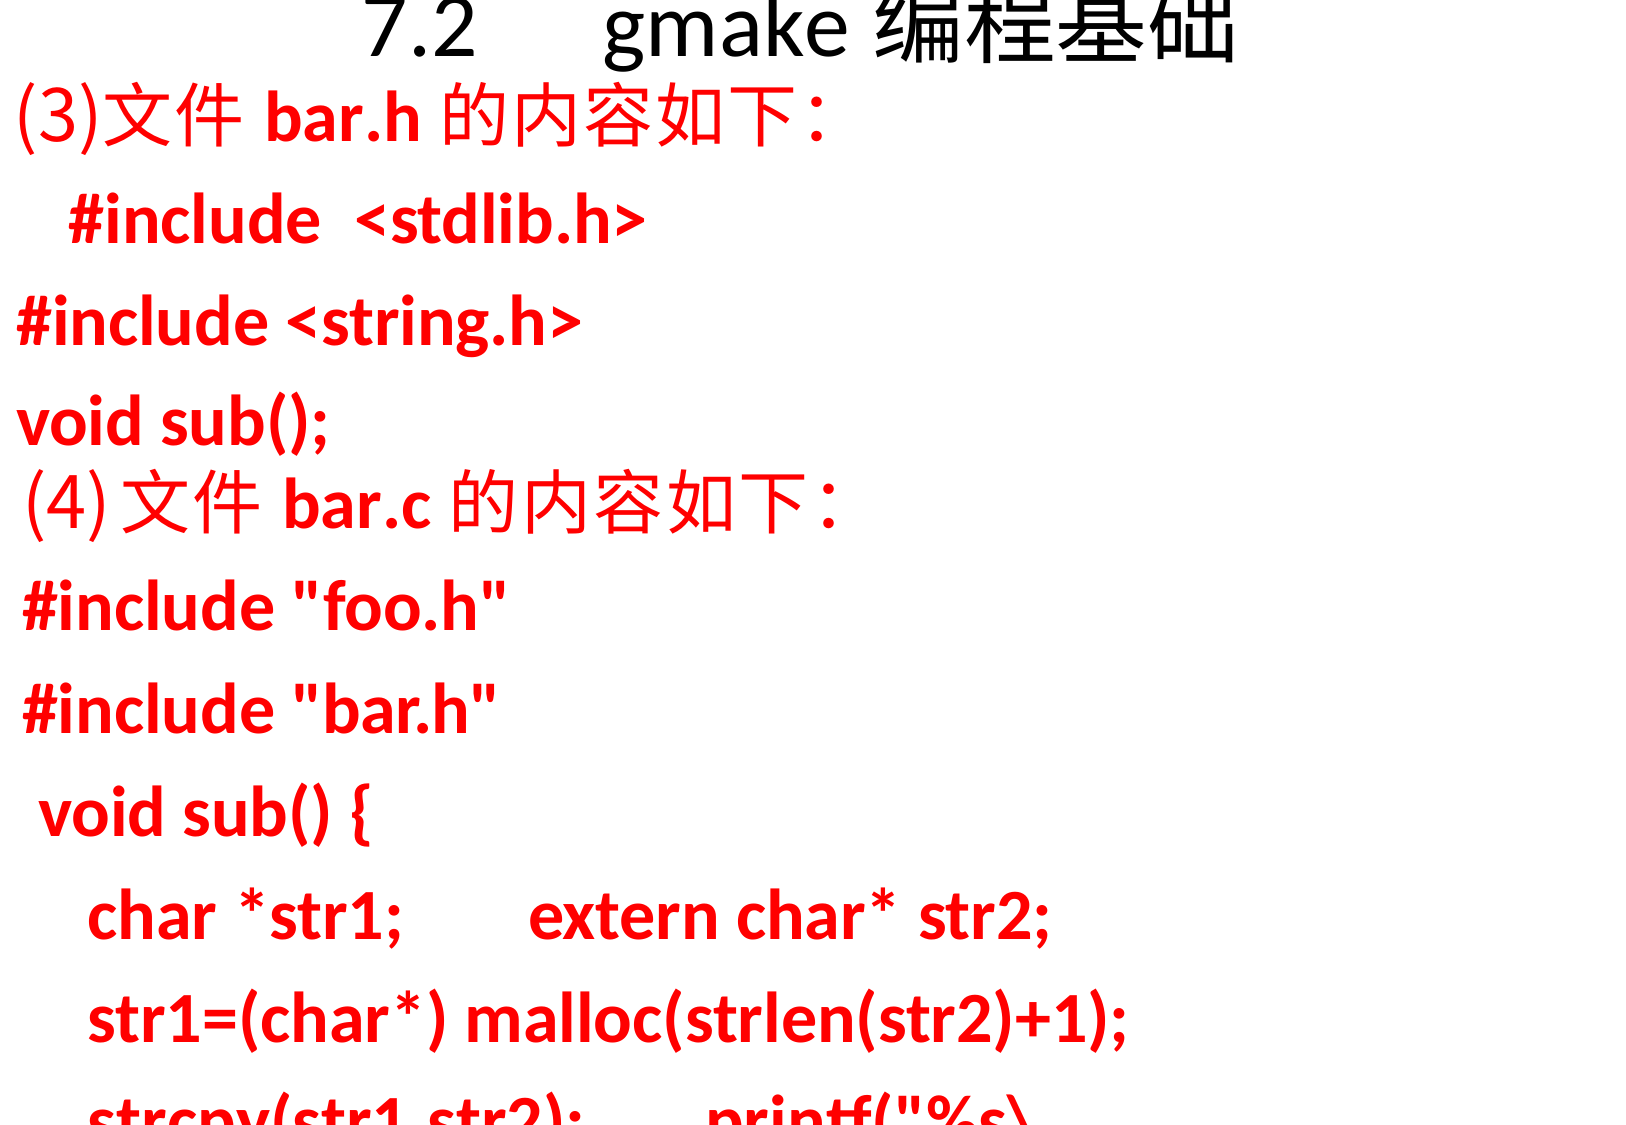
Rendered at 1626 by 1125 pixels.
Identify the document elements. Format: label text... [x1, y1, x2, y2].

text_box 文件bar.h的内容如下： #include <stdlib.h> #include <string.h> void sub(); 文件bar.c的内容如下： #include "foo.h" #include "bar.h" void sub() { char *str1; extern char* str2; str1=(char*) malloc(strlen(str2)+1); strcpy(str1,str2); printf("%s\n",str1);} [13, 52, 1241, 1125]
title 7.2 gmake编程基础 [359, 0, 1265, 115]
